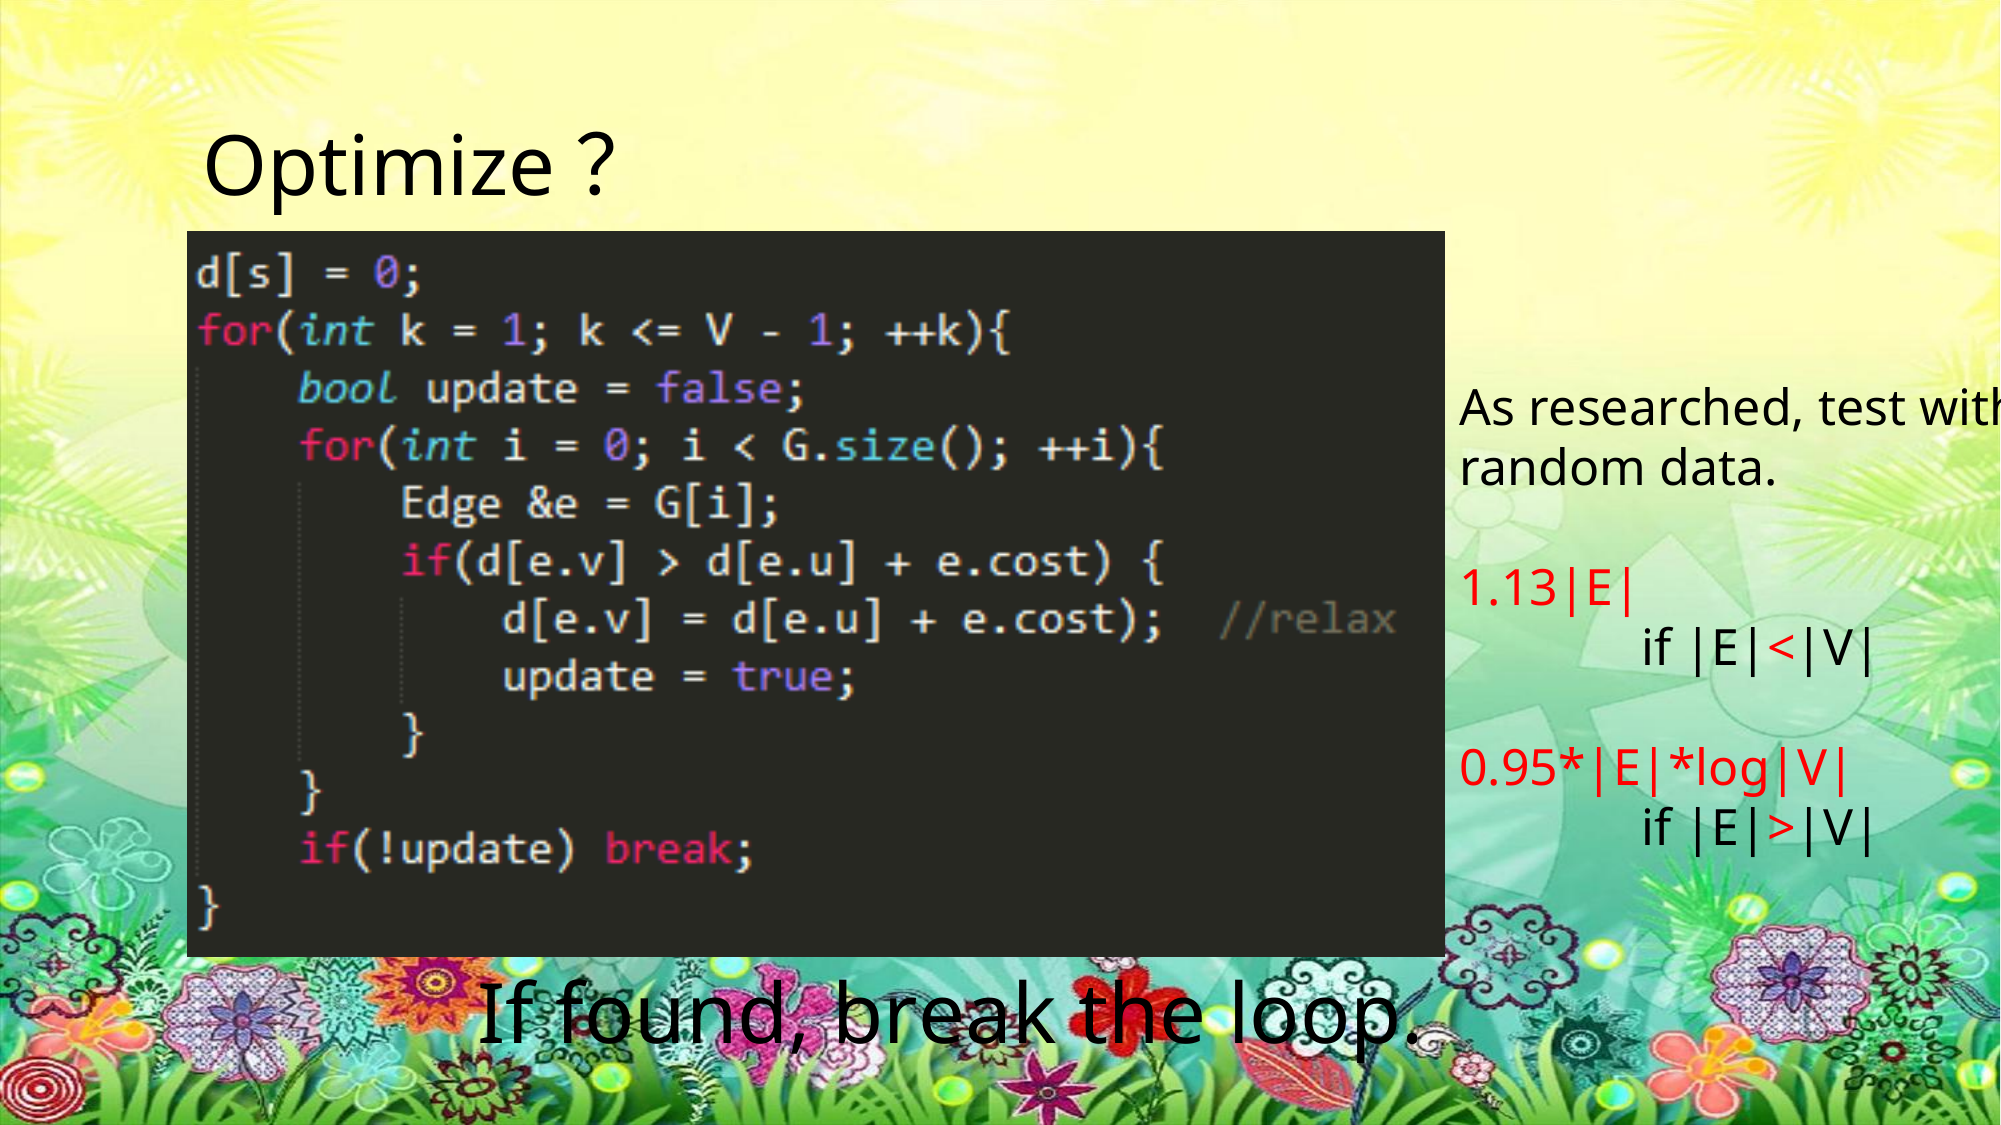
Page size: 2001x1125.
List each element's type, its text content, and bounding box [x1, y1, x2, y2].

text_box Optimize？ [187, 104, 921, 220]
text_box If found, break the loop. [462, 952, 1509, 1068]
picture [0, 0, 2001, 1125]
text_box As researched, test with random data. 1.13|E| if |E|<|V| 0.95*|E|*log|V| if |E|>|V| [1445, 367, 2001, 863]
